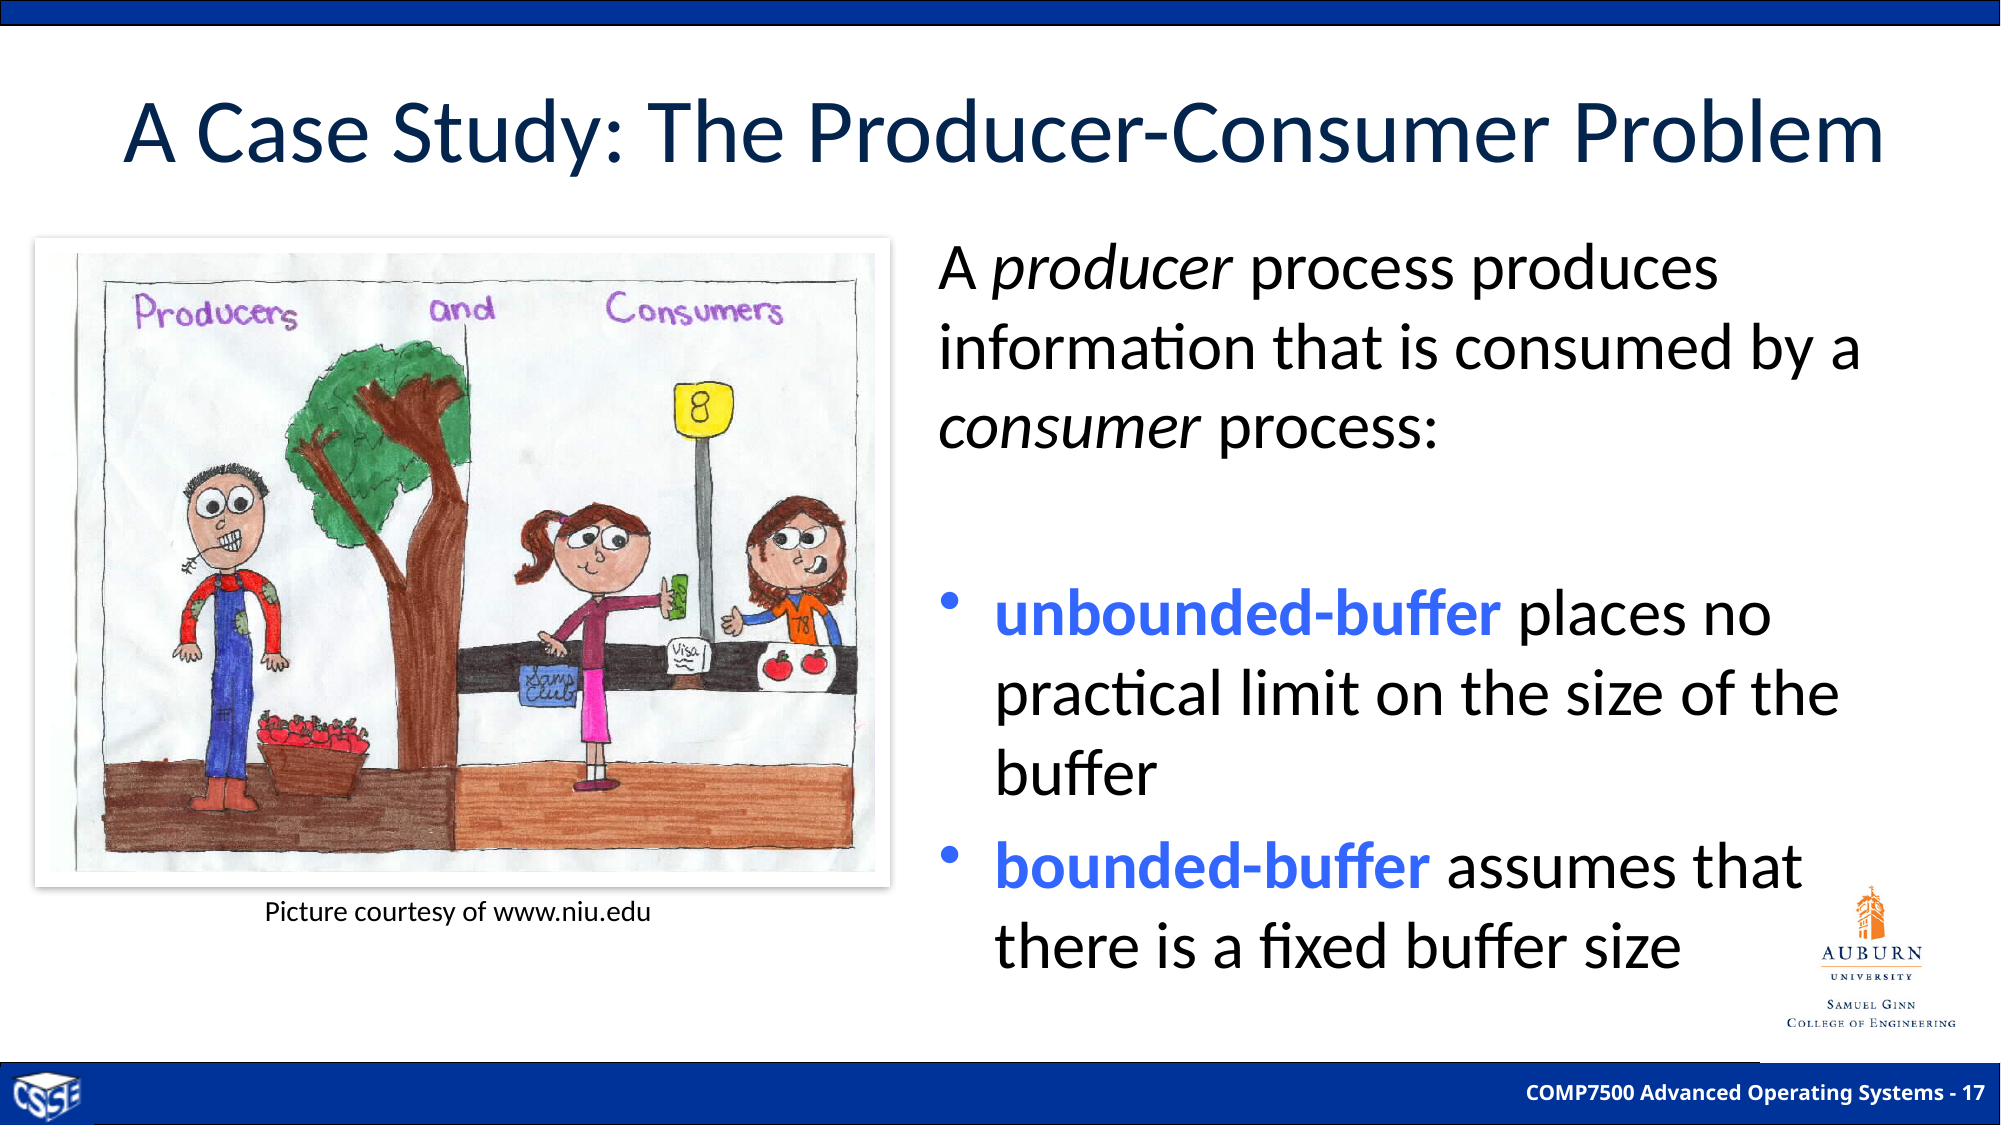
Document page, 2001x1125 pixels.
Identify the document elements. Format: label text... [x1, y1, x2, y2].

picture [0, 1067, 94, 1125]
picture [49, 252, 876, 873]
picture [1760, 863, 2000, 1063]
title A Case Study: The Producer-Consumer Problem [50, 37, 1963, 215]
list A producer process produces information that is consumed by a consumer process: unbounded-buffer places no practical limit on the size of the buffer bounded-buffer assumes that there is a fixed buffer size [923, 214, 1963, 910]
text_box Picture courtesy of www.niu.edu [249, 884, 675, 935]
